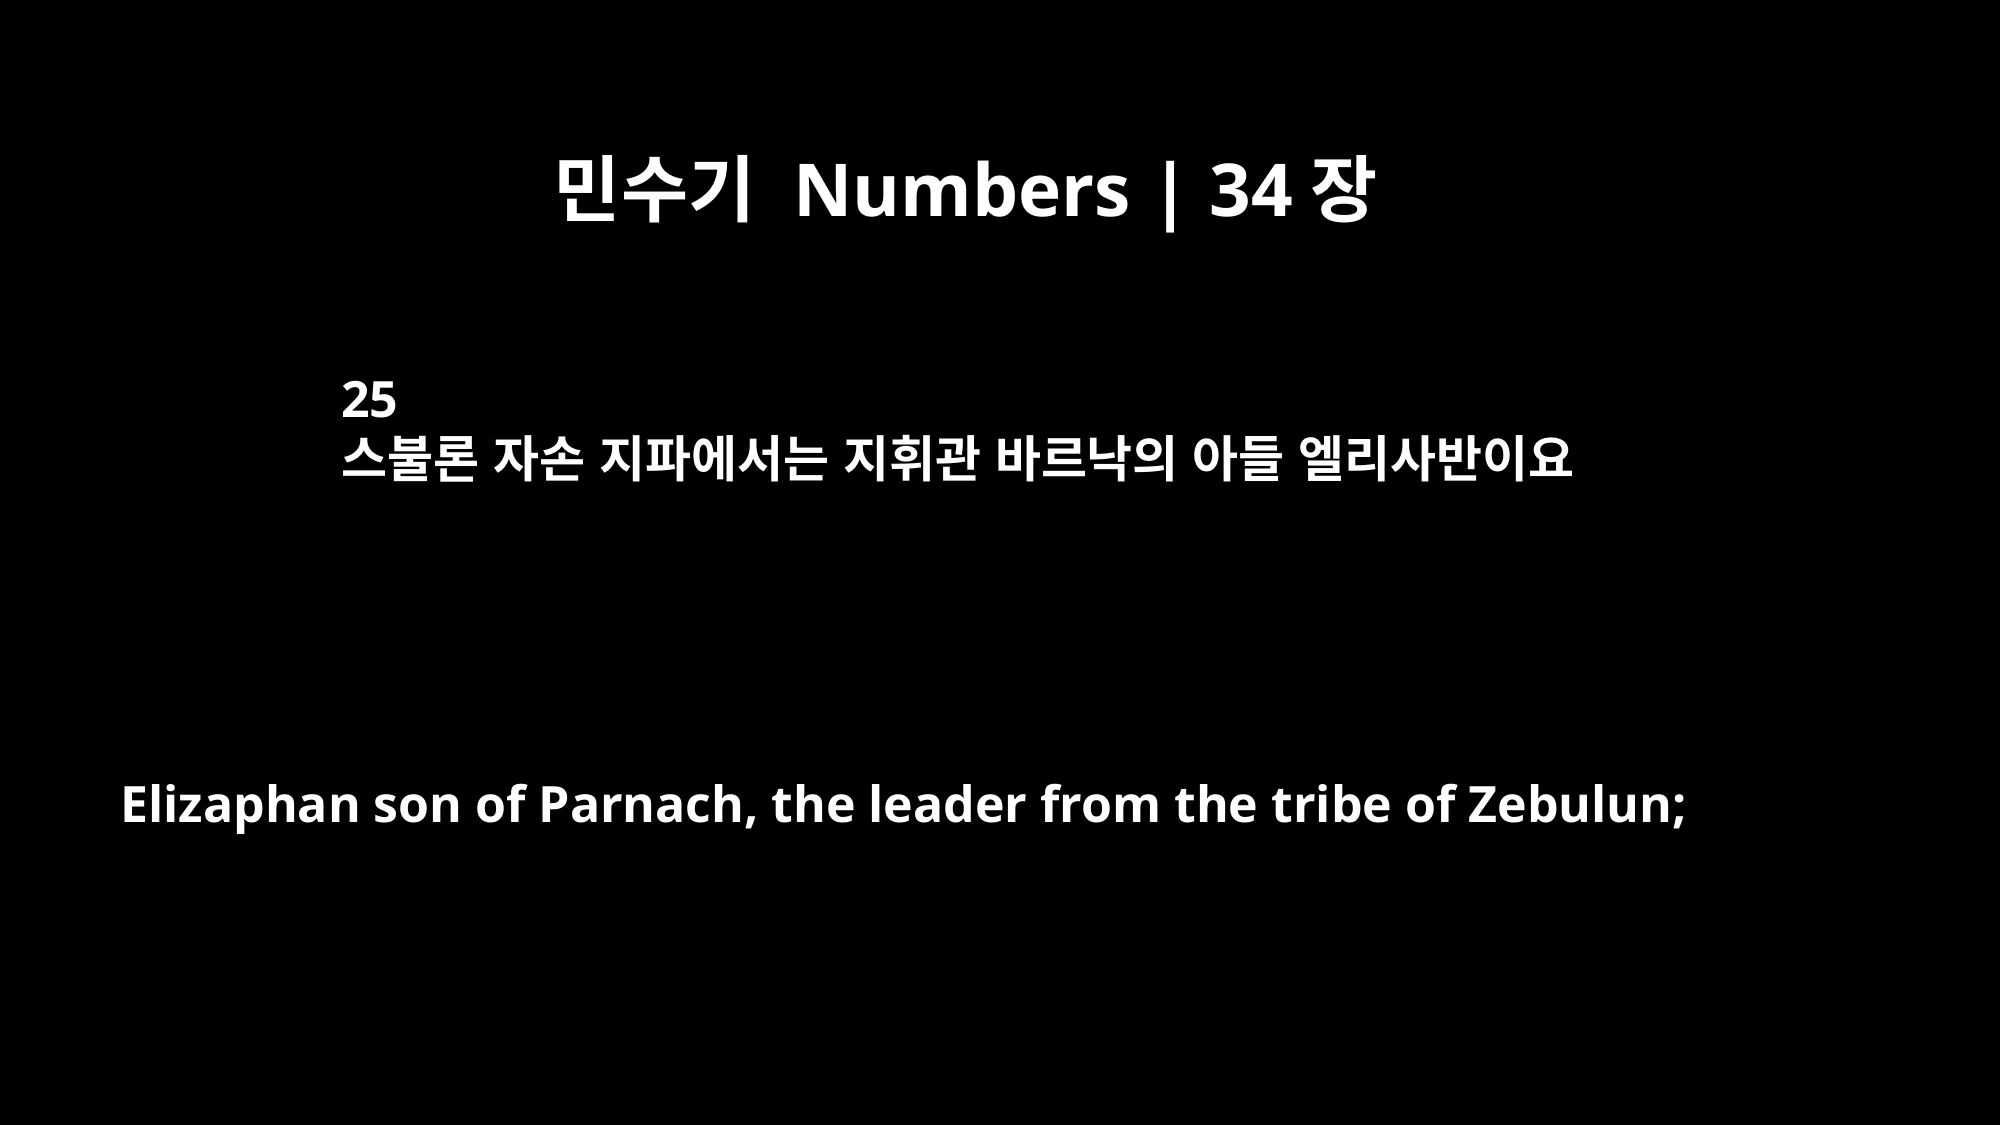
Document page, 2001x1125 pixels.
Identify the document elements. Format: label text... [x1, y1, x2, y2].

text_box Elizaphan son of Parnach, the leader from the tribe of Zebulun; [105, 764, 1703, 840]
text_box 25 스불론 자손 지파에서는 지휘관 바르낙의 아들 엘리사반이요 [326, 359, 1591, 495]
text_box 민수기 Numbers | 34장 [538, 136, 1393, 239]
